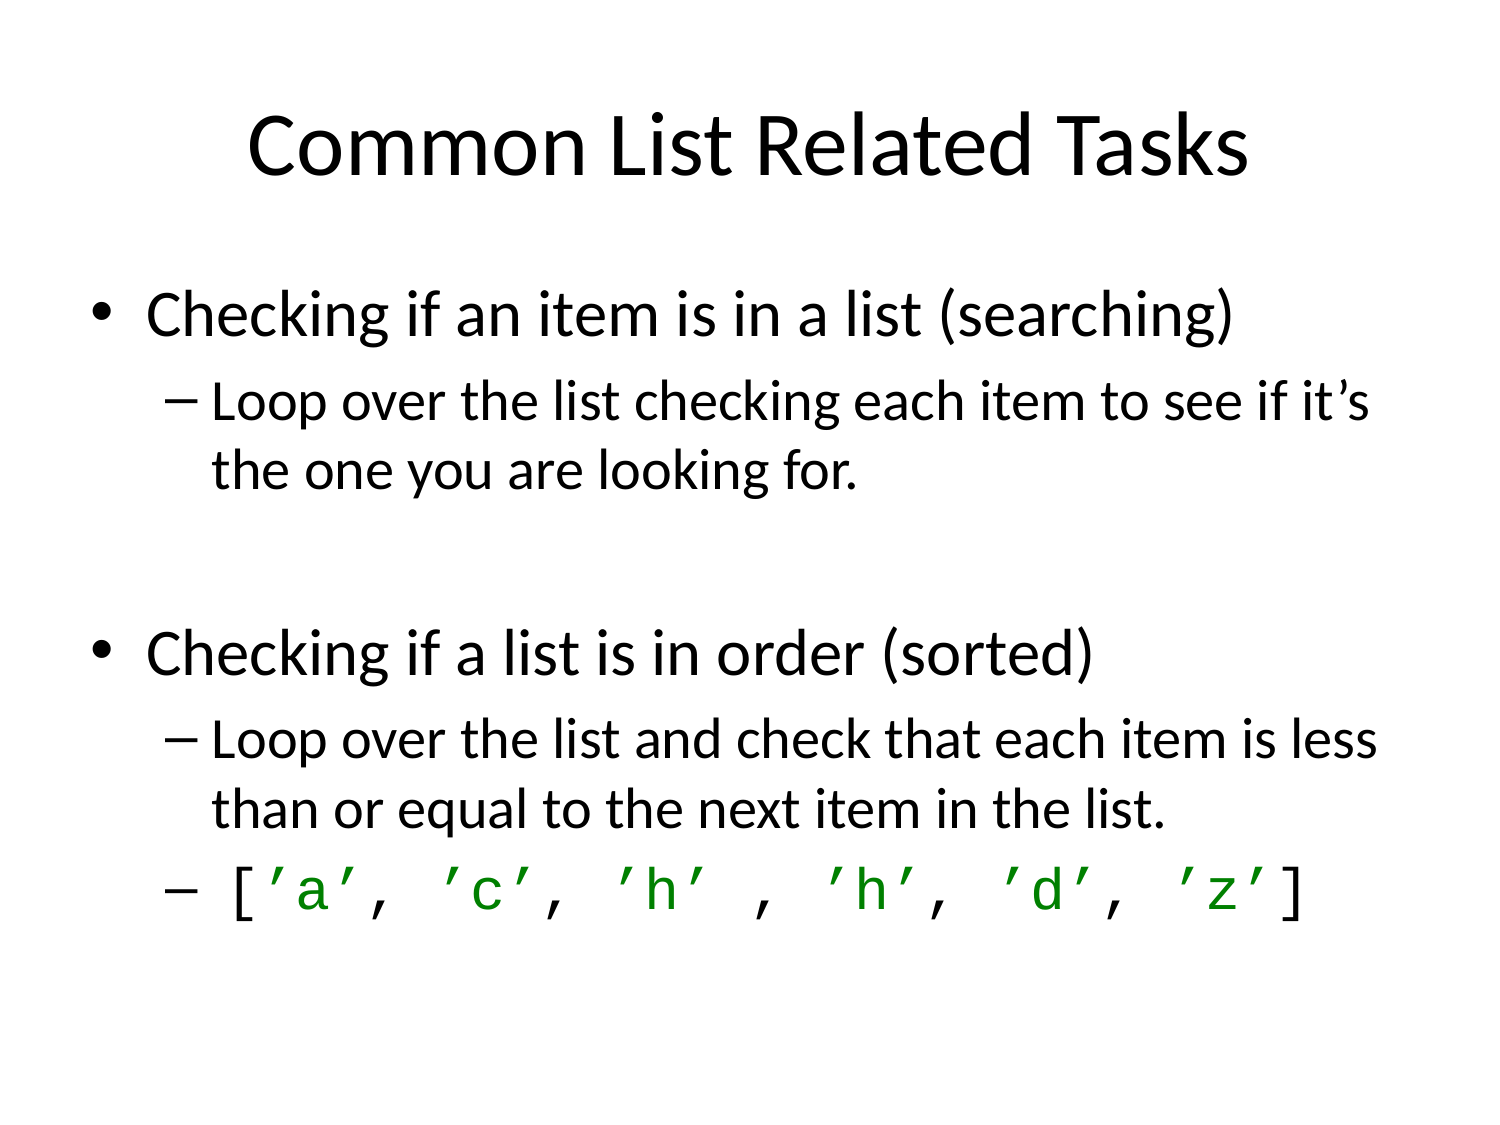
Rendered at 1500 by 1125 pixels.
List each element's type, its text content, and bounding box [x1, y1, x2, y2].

title Common List Related Tasks [75, 45, 1425, 233]
list Checking if an item is in a list (searching) Loop over the list checking each item to see if it’s the one you are looking for. Checking if a list is in order (sorted) Loop over the list and check that each item is less than or equal to the next item in the list. [’a’, ’c’, ’h’ , ’h’, ’d’, ’z’] [75, 262, 1425, 1005]
